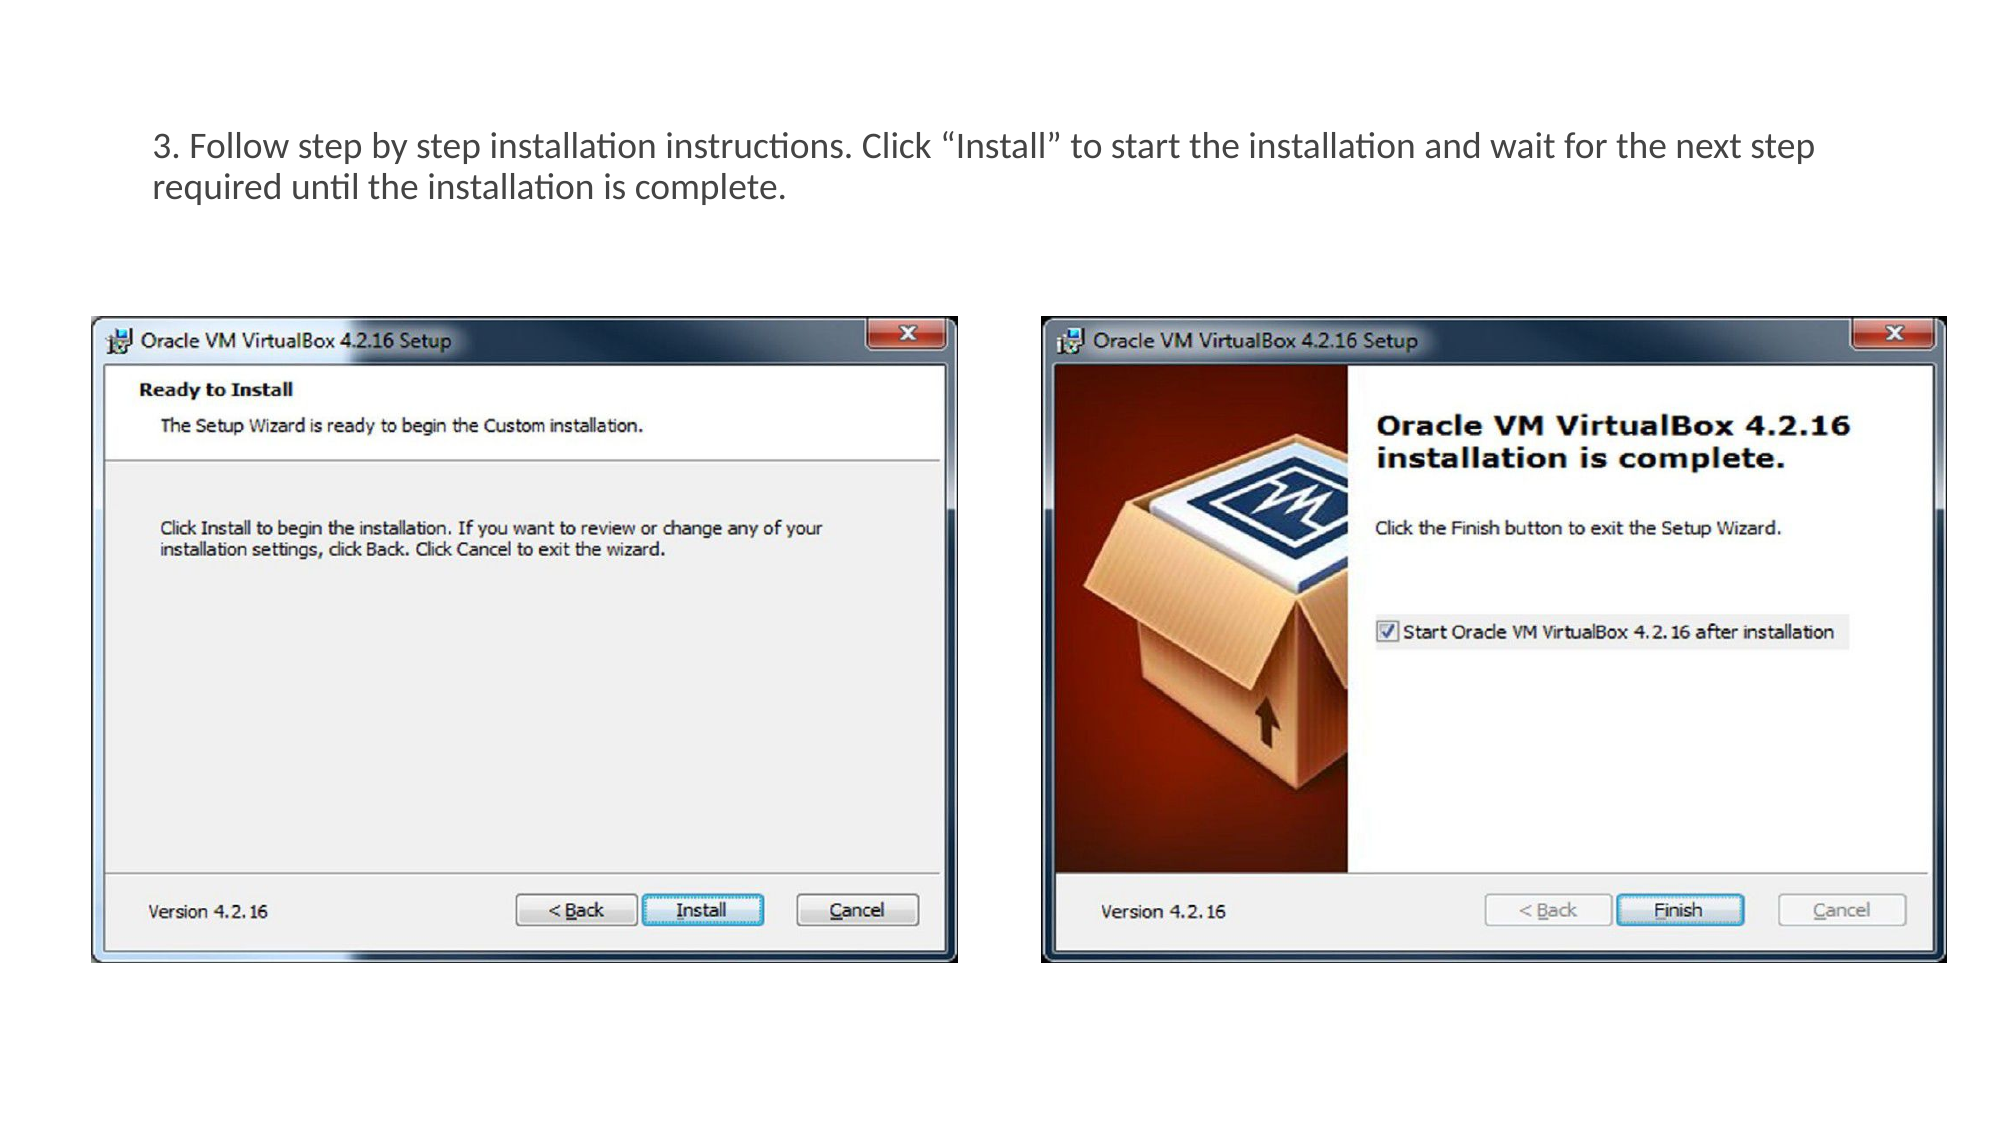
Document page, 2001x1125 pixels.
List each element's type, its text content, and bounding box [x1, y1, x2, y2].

picture [1041, 316, 1947, 963]
list 3. Follow step by step installation instructions. Click “Install” to start the installation and wait for the next step required until the installation is complete. [137, 118, 1863, 266]
picture [91, 316, 959, 963]
